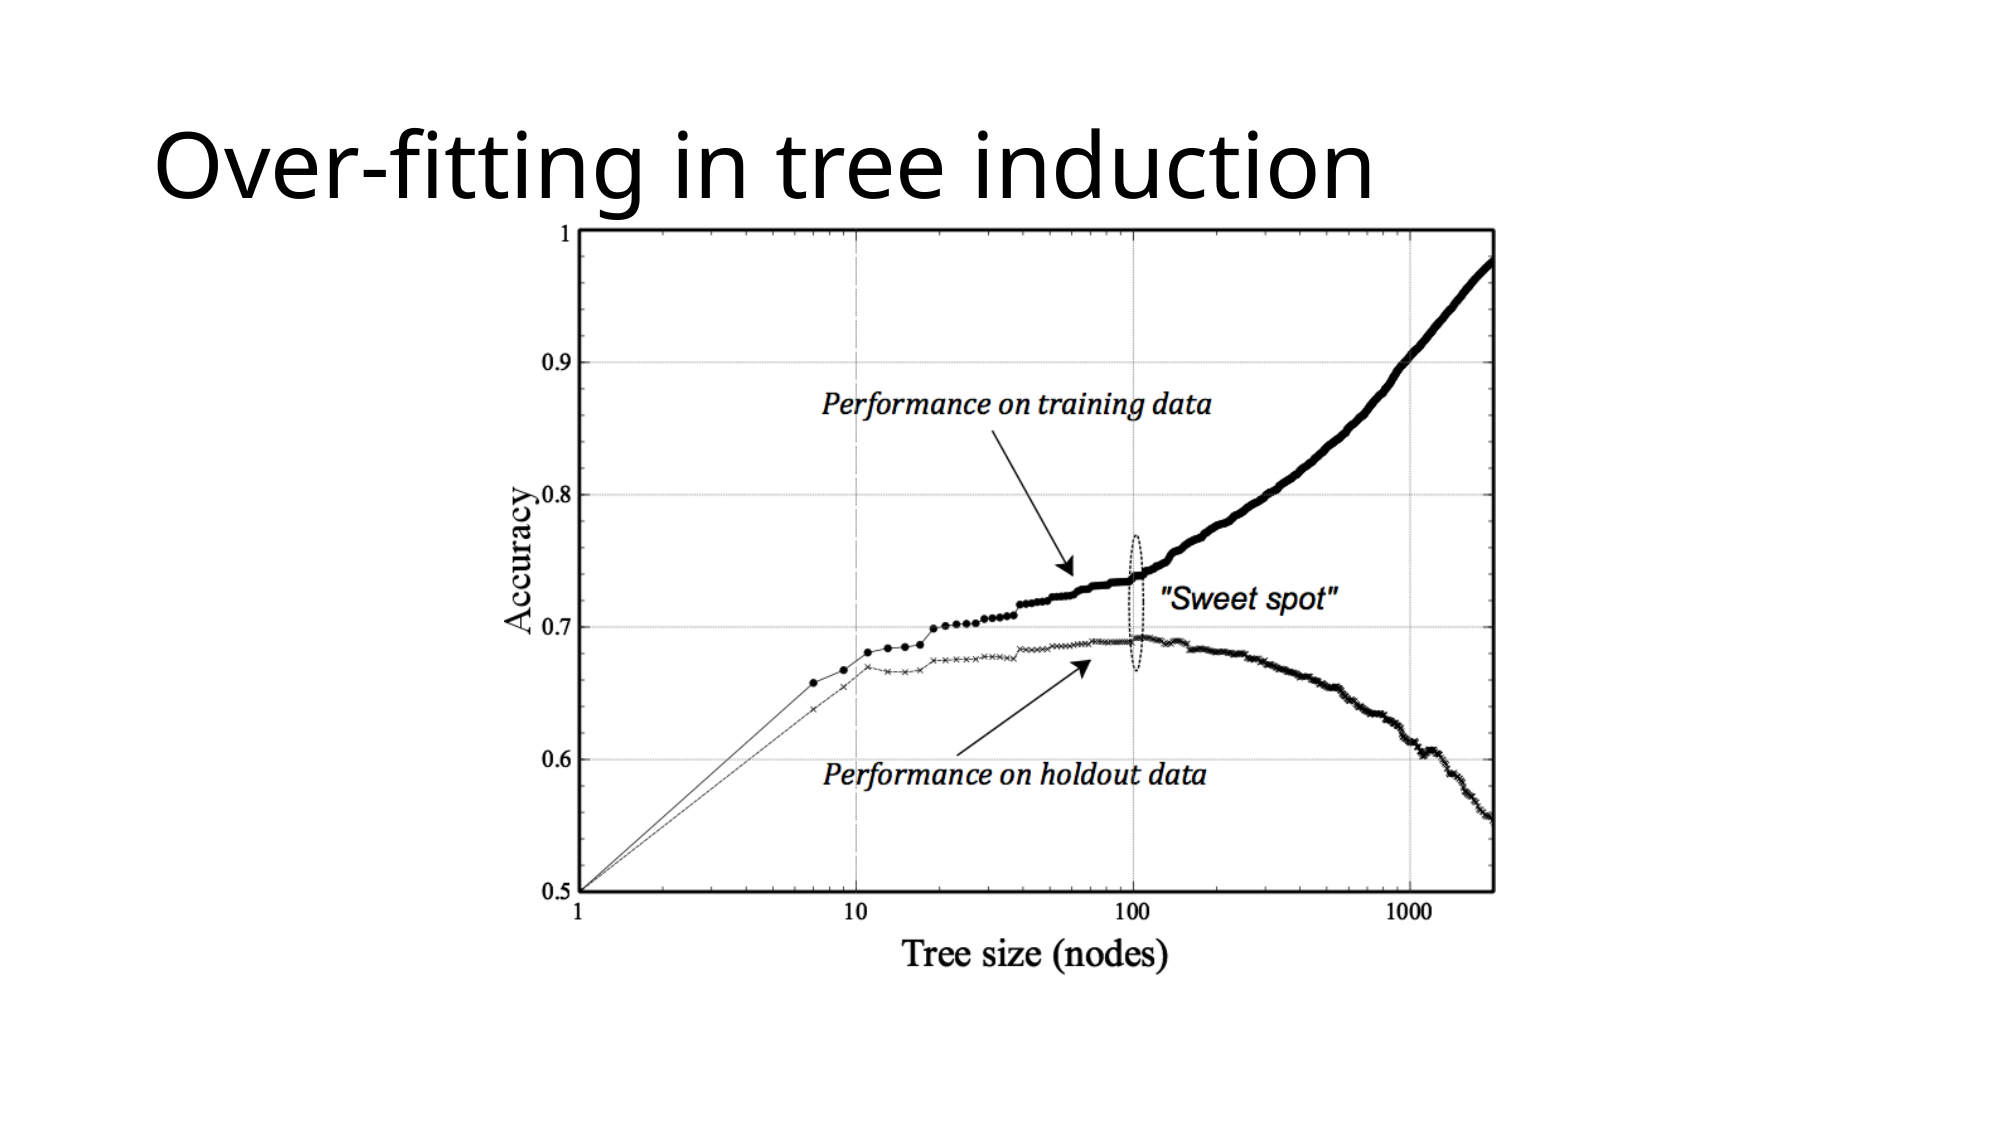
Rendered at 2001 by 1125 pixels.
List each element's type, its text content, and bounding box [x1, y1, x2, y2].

title Over-fitting in tree induction [137, 59, 1863, 278]
picture [504, 224, 1496, 975]
